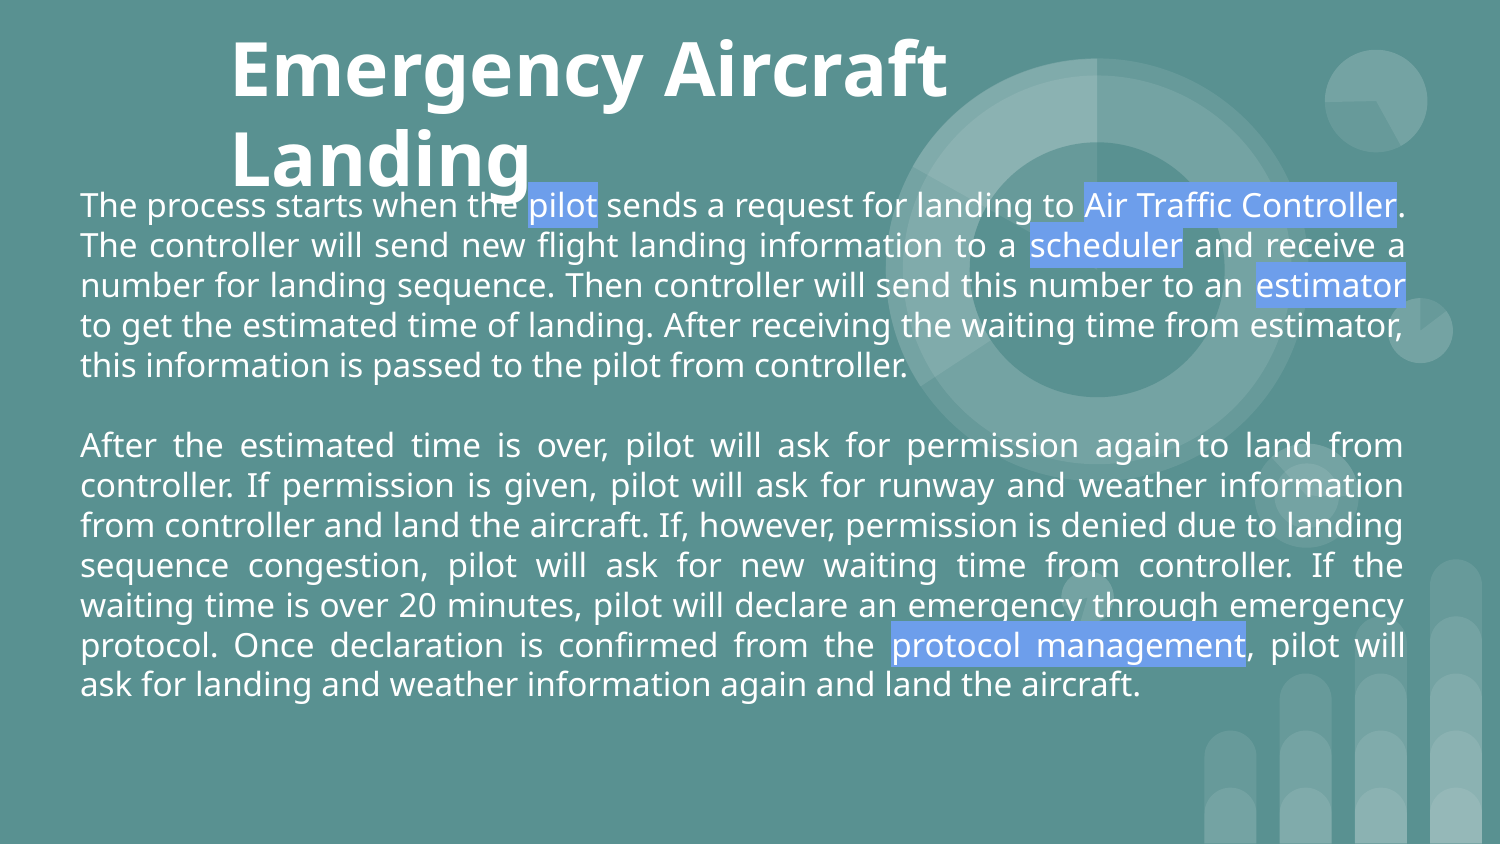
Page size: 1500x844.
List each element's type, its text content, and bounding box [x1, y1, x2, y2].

subtitle The process starts when the pilot sends a request for landing to Air Traffic Controller. The controller will send new flight landing information to a scheduler and receive a number for landing sequence. Then controller will send this number to an estimator to get the estimated time of landing. After receiving the waiting time from estimator, this information is passed to the pilot from controller. After the estimated time is over, pilot will ask for permission again to land from controller. If permission is given, pilot will ask for runway and weather information from controller and land the aircraft. If, however, permission is denied due to landing sequence congestion, pilot will ask for new waiting time from controller. If the waiting time is over 20 minutes, pilot will declare an emergency through emergency protocol. Once declaration is confirmed from the protocol management, pilot will ask for landing and weather information again and land the aircraft. [65, 169, 1422, 810]
title Emergency Aircraft Landing [214, 67, 1264, 157]
